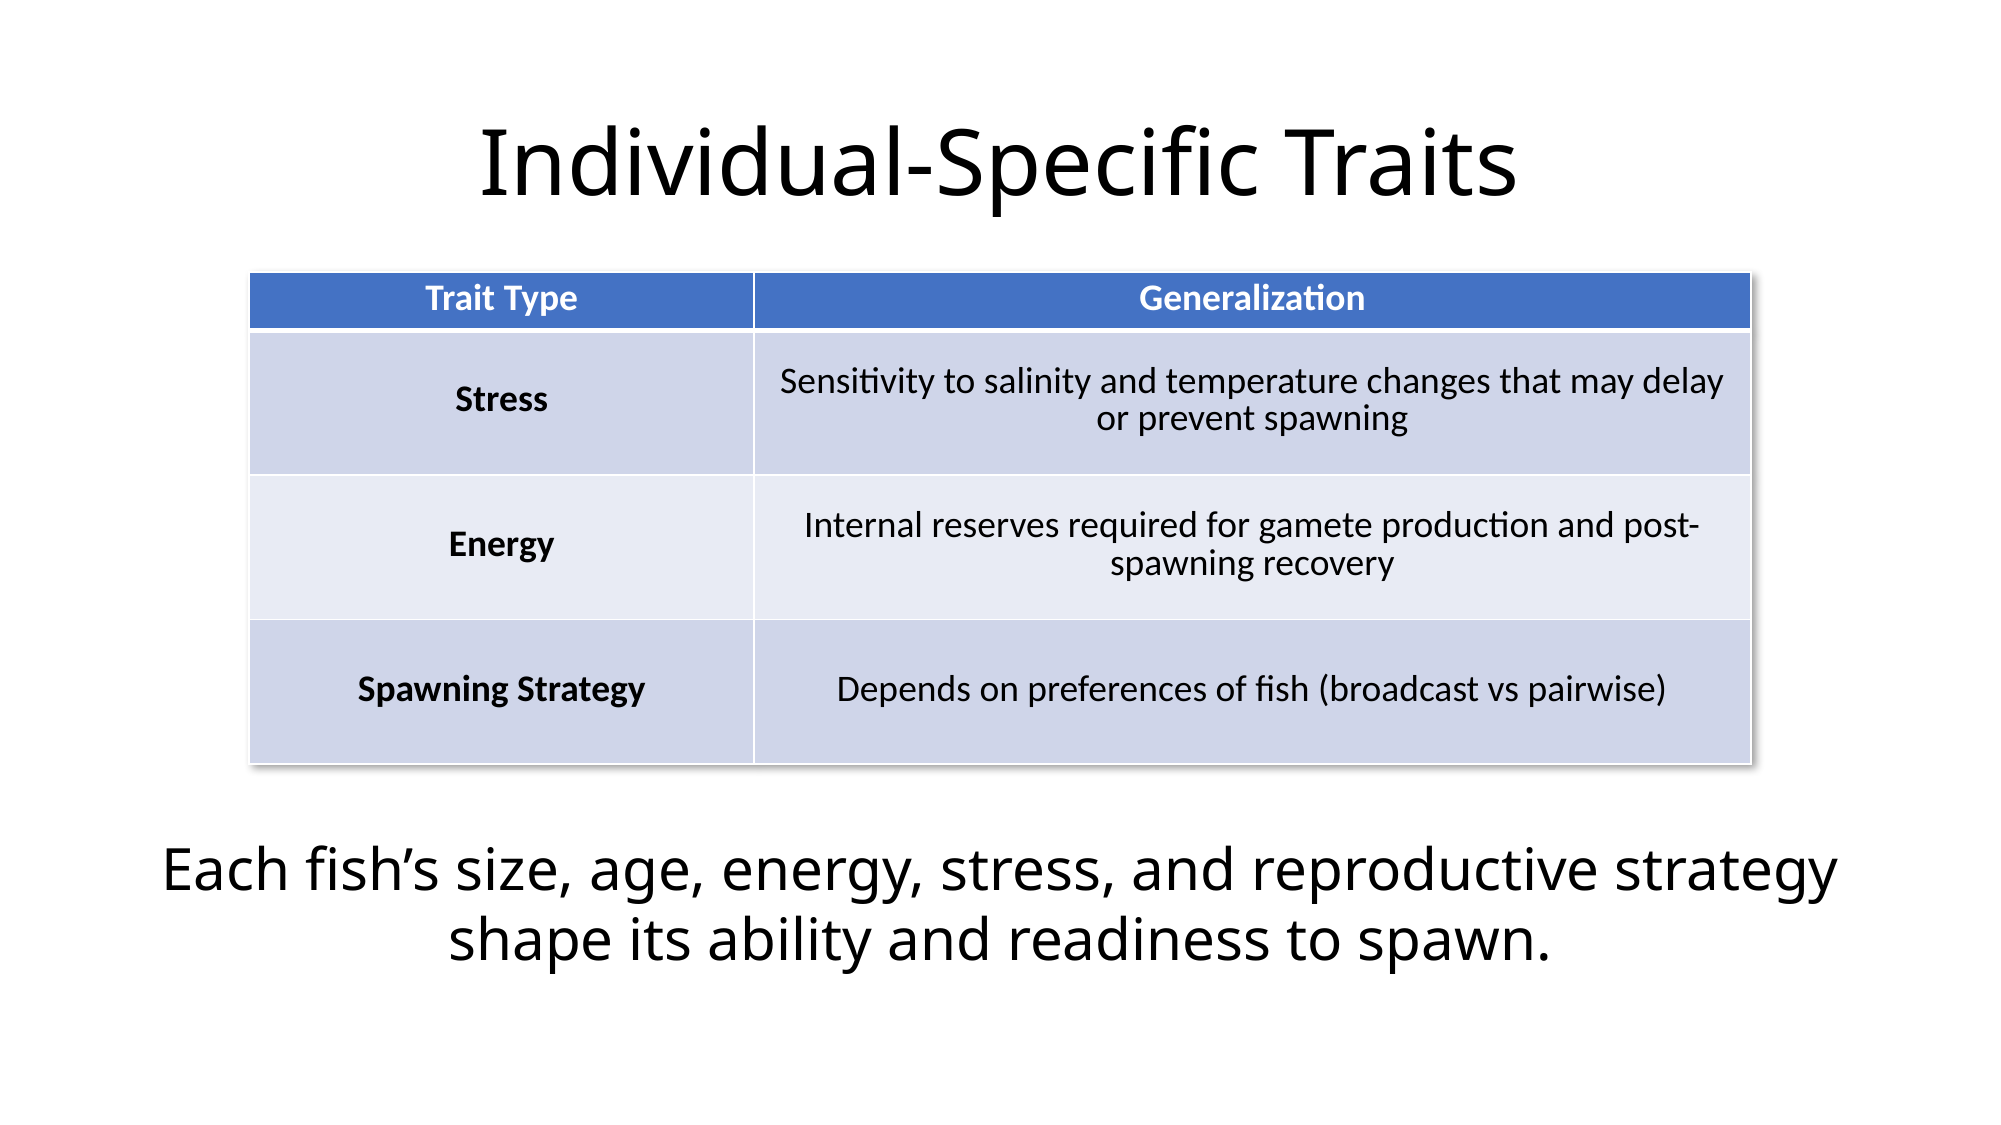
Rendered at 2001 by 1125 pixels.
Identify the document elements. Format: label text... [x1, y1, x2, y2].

title Individual-Specific Traits [137, 57, 1863, 275]
text_box Each fish’s size, age, energy, stress, and reproductive strategy shape its ability and readiness to spawn. [83, 824, 1917, 980]
table_cell Spawning Strategy [250, 620, 753, 763]
table_cell Sensitivity to salinity and temperature changes that may delay or prevent spawning [755, 333, 1750, 474]
table_cell Internal reserves required for gamete production and post-spawning recovery [755, 476, 1750, 619]
table_cell Energy [250, 476, 753, 619]
table_cell Depends on preferences of fish (broadcast vs pairwise) [755, 620, 1750, 763]
table_header Trait Type [250, 273, 753, 328]
table_header Generalization [755, 273, 1750, 328]
table_cell Stress [250, 333, 753, 474]
